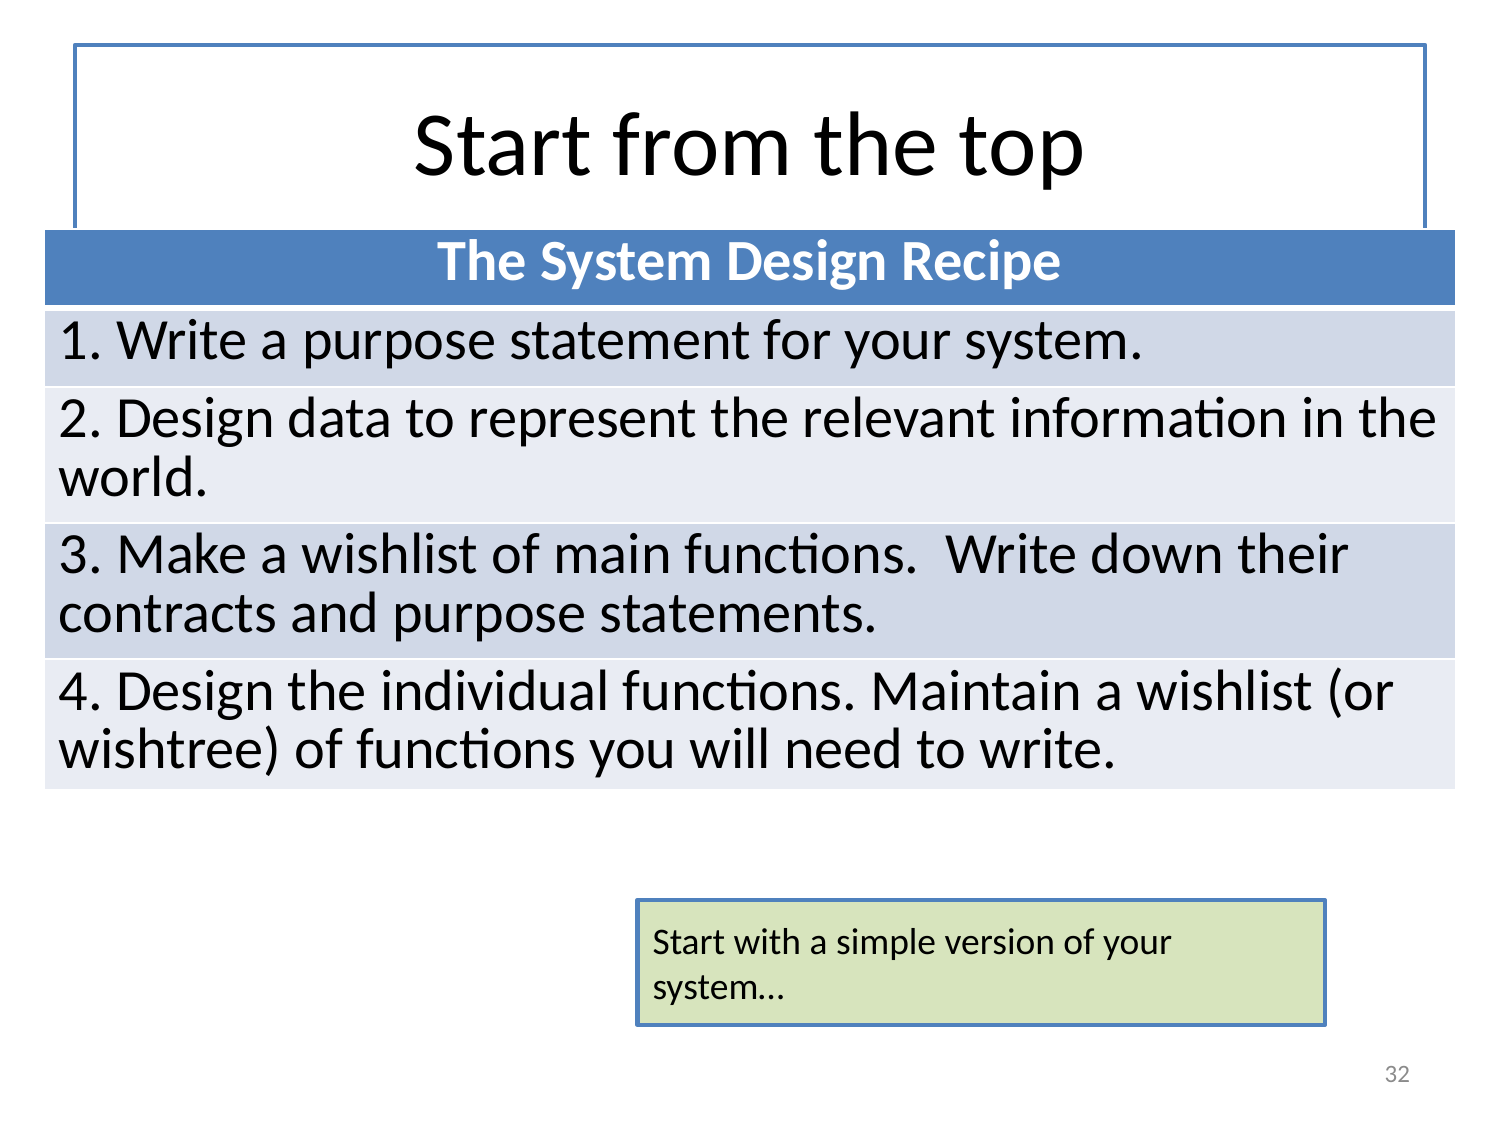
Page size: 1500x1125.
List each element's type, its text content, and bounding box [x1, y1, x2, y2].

title Start from the top [73, 43, 1427, 228]
slide_number 32 [1074, 1042, 1425, 1103]
text_box Start with a simple version of your system… [635, 898, 1327, 1027]
table_cell 2. Design data to represent the relevant information in the world. [45, 388, 1455, 522]
table_cell 4. Design the individual functions. Maintain a wishlist (or wishtree) of functions you will need to write. [45, 660, 1455, 789]
table_cell 1. Write a purpose statement for your system. [45, 311, 1455, 386]
table_cell 3. Make a wishlist of main functions. Write down their contracts and purpose statements. [45, 524, 1455, 658]
table_header The System Design Recipe [45, 230, 1455, 305]
